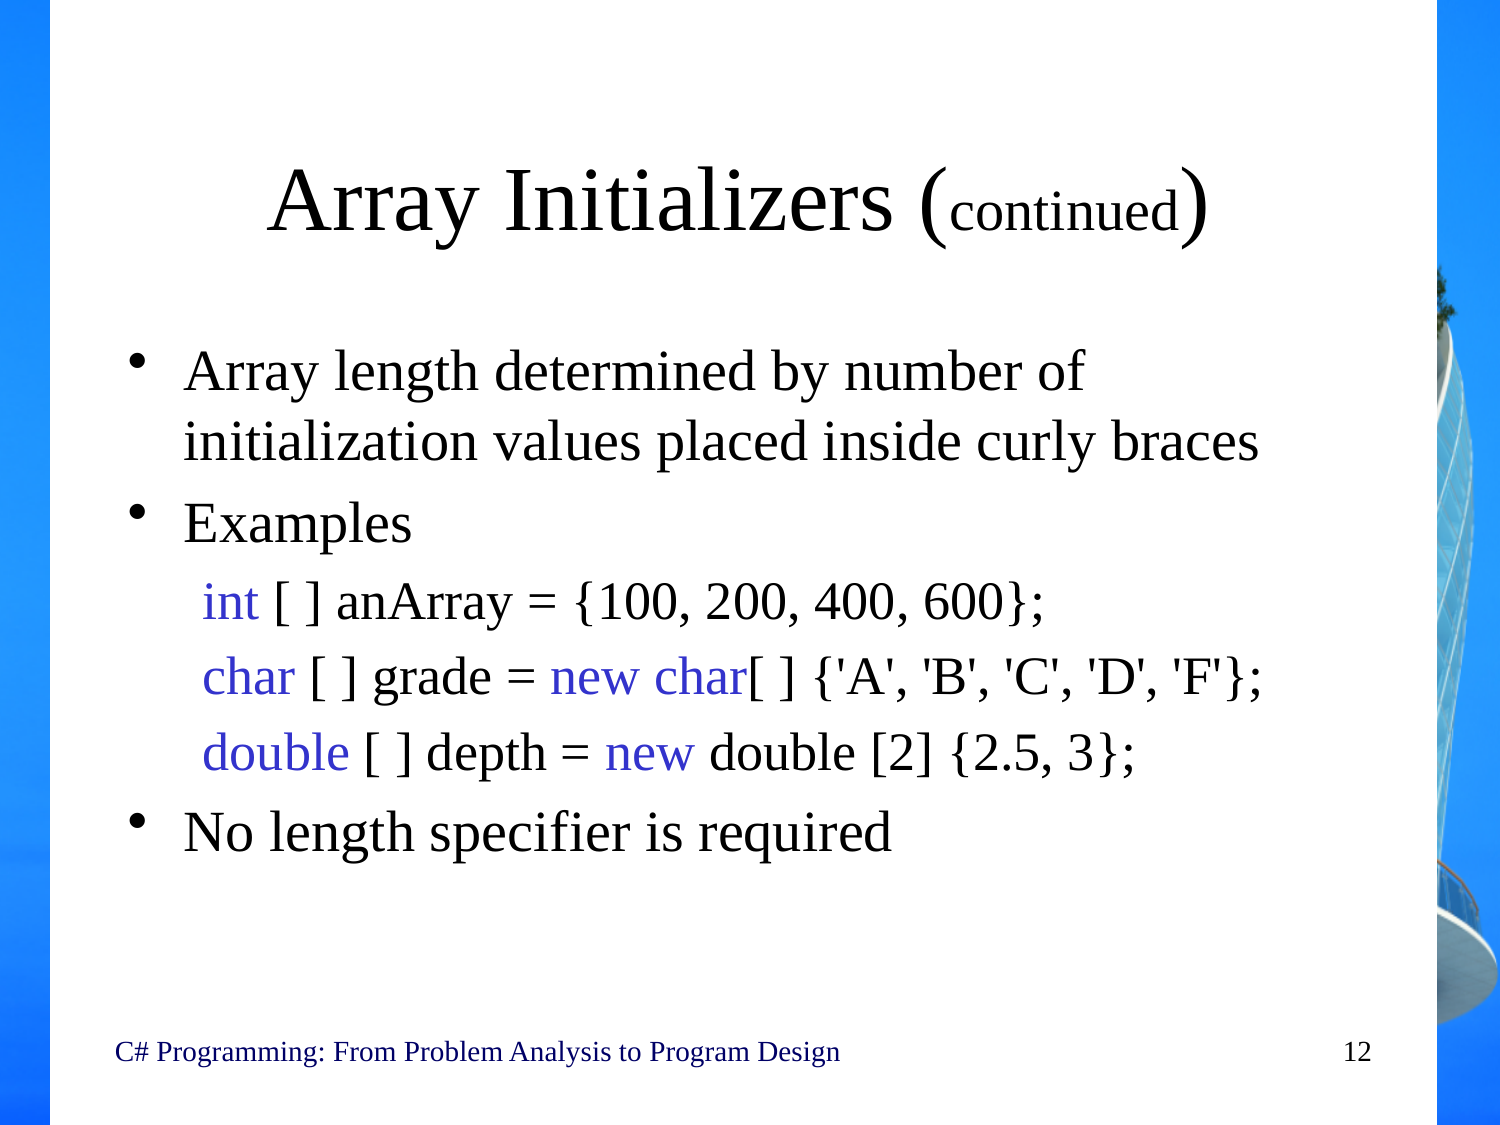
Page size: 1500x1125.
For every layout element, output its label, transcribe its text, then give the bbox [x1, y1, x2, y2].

list Array length determined by number of initialization values placed inside curly braces Examples int [ ] anArray = {100, 200, 400, 600}; char [ ] grade = new char[ ] {'A', 'B', 'C', 'D', 'F'}; double [ ] depth = new double [2] {2.5, 3}; No length specifier is required [112, 324, 1388, 1000]
title Array Initializers (continued) [112, 99, 1388, 288]
picture [1437, 0, 1500, 1125]
slide_number 12 [1074, 1024, 1388, 1101]
picture [0, 0, 50, 1125]
footer C# Programming: From Problem Analysis to Program Design [99, 1024, 988, 1101]
